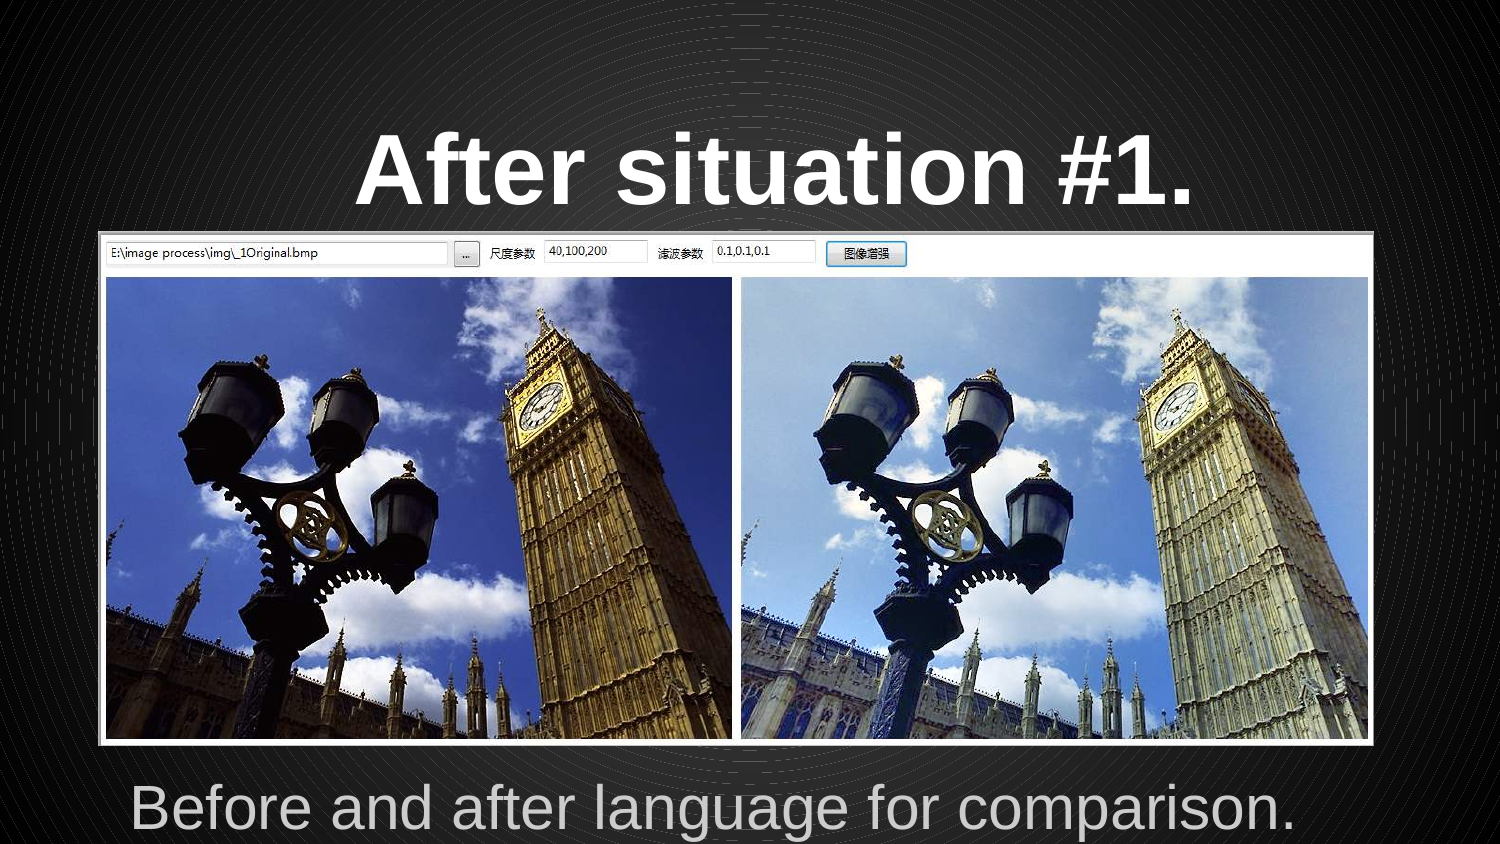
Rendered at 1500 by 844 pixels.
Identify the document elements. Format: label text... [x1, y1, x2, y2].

picture [97, 231, 1374, 746]
title After situation #1. [112, 49, 1388, 240]
subtitle Before and after language for comparison. [24, 752, 1404, 837]
